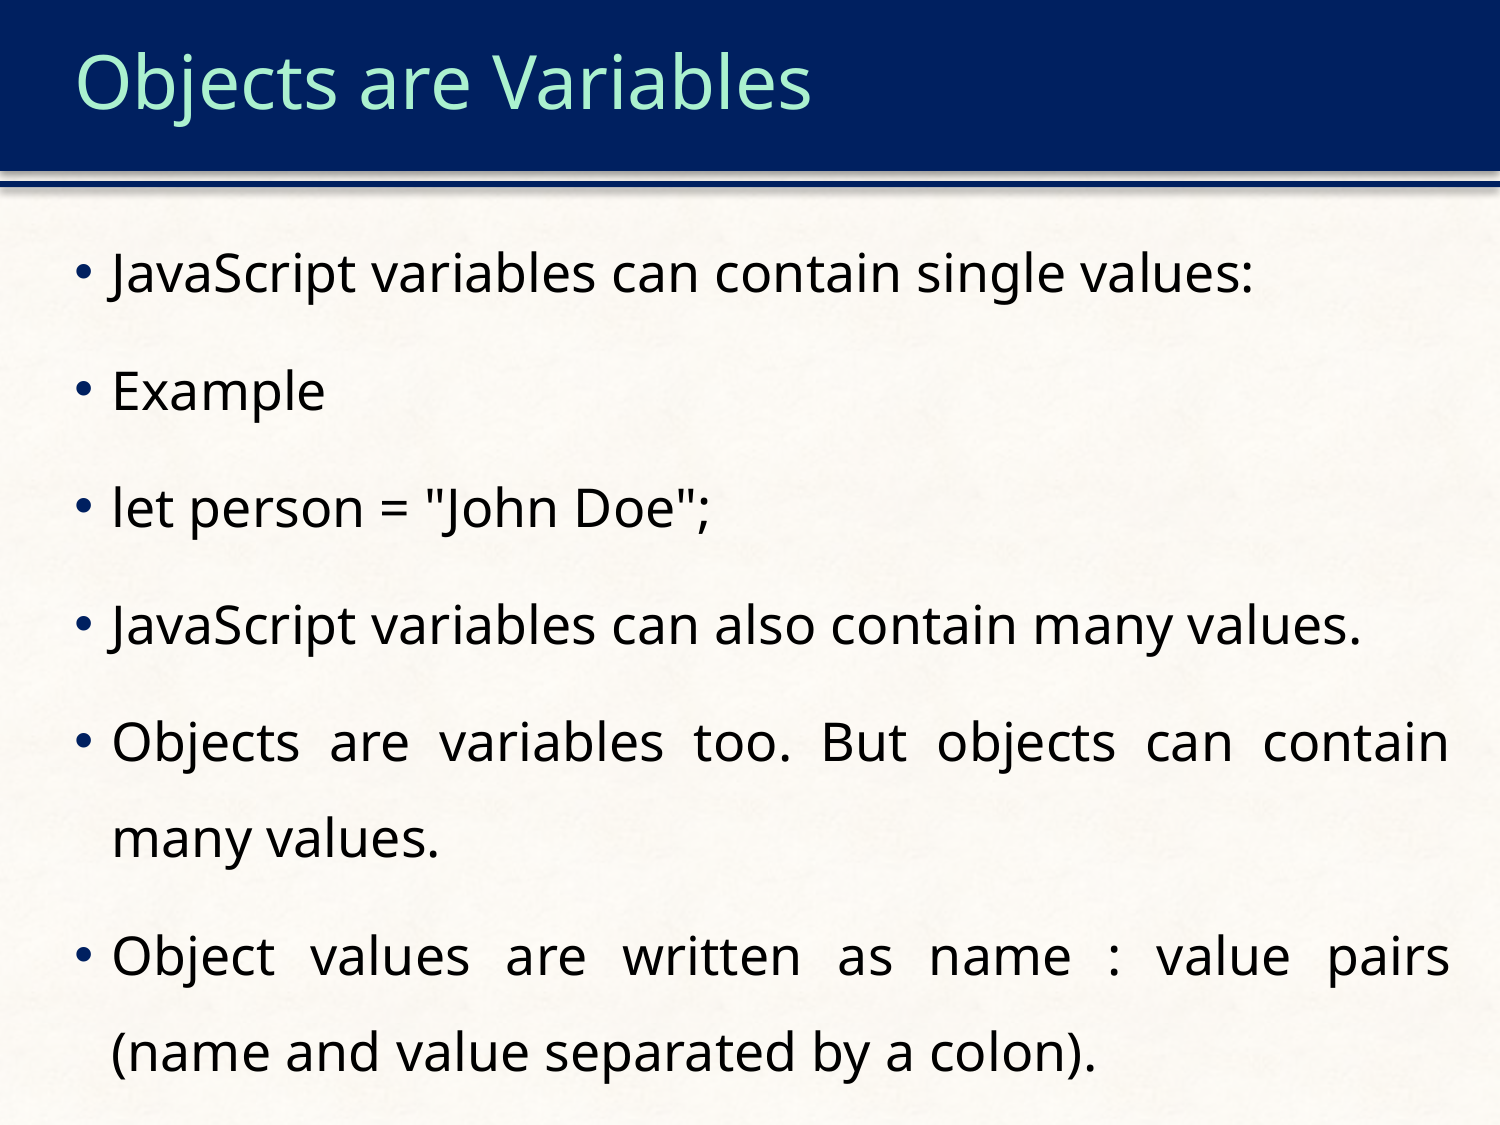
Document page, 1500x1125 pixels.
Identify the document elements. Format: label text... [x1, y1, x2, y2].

list JavaScript variables can contain single values: Example let person = "John Doe"; JavaScript variables can also contain many values. Objects are variables too. But objects can contain many values. Object values are written as name : value pairs (name and value separated by a colon). [59, 199, 1468, 1099]
title Objects are Variables [59, 0, 1468, 171]
